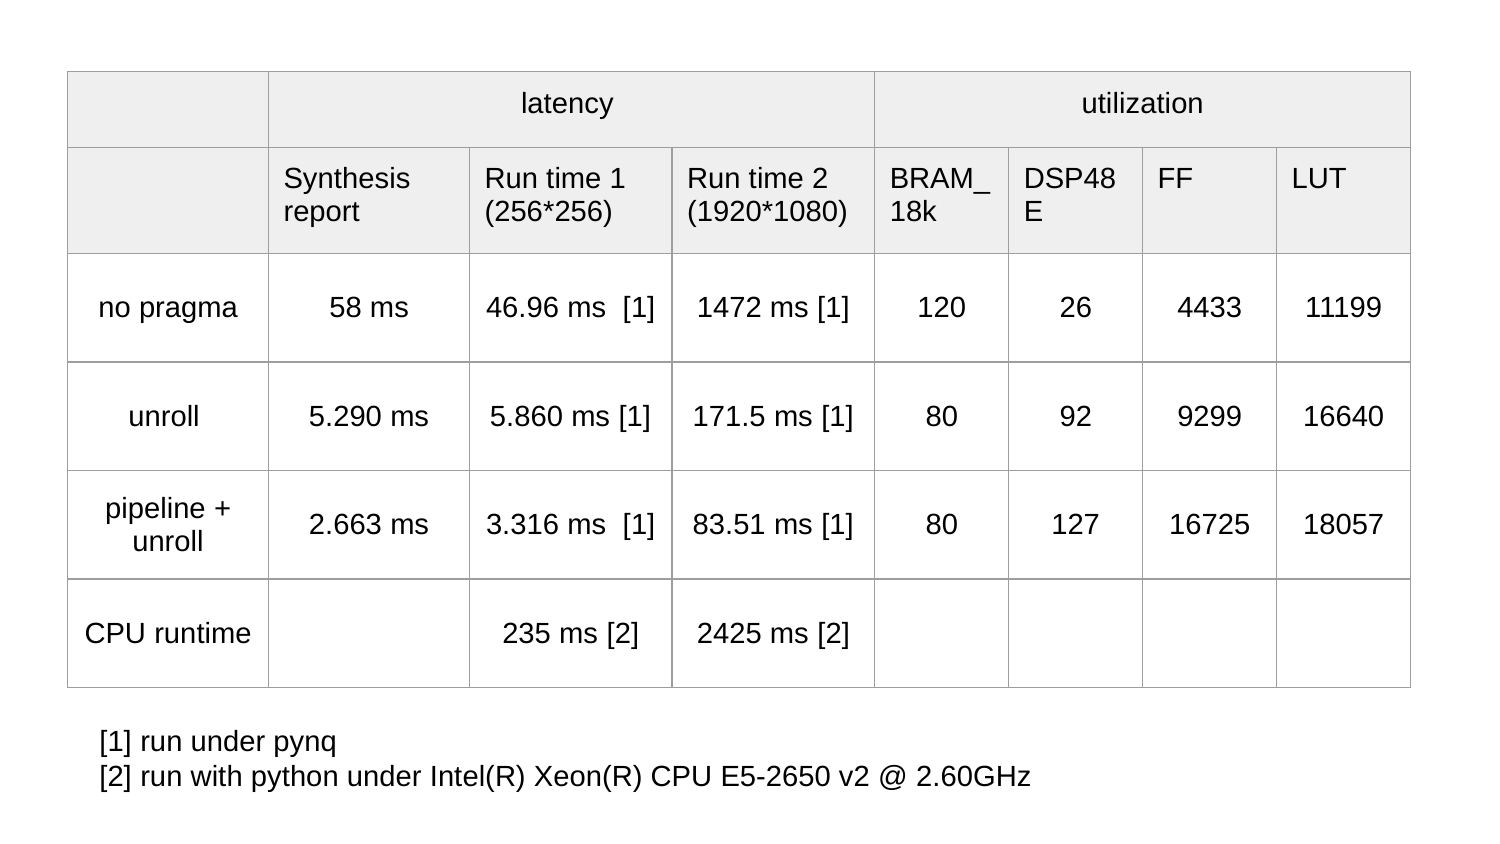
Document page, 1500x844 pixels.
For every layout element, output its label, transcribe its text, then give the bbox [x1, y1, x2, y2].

table_header latency [269, 72, 874, 147]
table_cell BRAM_ 18k [875, 148, 1008, 253]
table_cell 46.96 ms [1] [470, 254, 671, 361]
table_cell unroll [68, 363, 268, 470]
table_cell 2425 ms [2] [673, 580, 874, 687]
table_header utilization [875, 72, 1410, 147]
table_cell FF [1143, 148, 1276, 253]
table_cell [1277, 580, 1410, 687]
table_header [68, 72, 268, 147]
table_cell CPU runtime [68, 580, 268, 687]
table_cell [1143, 580, 1276, 687]
table_cell 58 ms [269, 254, 469, 361]
table_cell 120 [875, 254, 1008, 361]
table_cell 80 [875, 471, 1008, 578]
table_cell pipeline + unroll [68, 471, 268, 578]
table_cell [875, 580, 1008, 687]
table_cell [68, 148, 268, 253]
table_cell LUT [1277, 148, 1410, 253]
table_cell 26 [1009, 254, 1142, 361]
table_cell 3.316 ms [1] [470, 471, 671, 578]
table_cell [1009, 580, 1142, 687]
table_cell no pragma [68, 254, 268, 361]
table_cell 92 [1009, 363, 1142, 470]
table_cell 127 [1009, 471, 1142, 578]
table_cell 171.5 ms [1] [673, 363, 874, 470]
table_cell 11199 [1277, 254, 1410, 361]
table_cell 83.51 ms [1] [673, 471, 874, 578]
table_cell DSP48E [1009, 148, 1142, 253]
table_cell 5.860 ms [1] [470, 363, 671, 470]
table_cell [269, 580, 469, 687]
table_cell 80 [875, 363, 1008, 470]
table_cell 18057 [1277, 471, 1410, 578]
table_cell 16725 [1143, 471, 1276, 578]
text_box [1] run under pynq [2] run with python under Intel(R) Xeon(R) CPU E5-2650 v2 @ 2.60GHz [84, 707, 1080, 843]
table_cell 16640 [1277, 363, 1410, 470]
table_cell 2.663 ms [269, 471, 469, 578]
table_cell 4433 [1143, 254, 1276, 361]
table_cell 5.290 ms [269, 363, 469, 470]
table_cell 9299 [1143, 363, 1276, 470]
table_cell Synthesis report [269, 148, 469, 253]
table_cell 1472 ms [1] [673, 254, 874, 361]
table_cell Run time 1 (256*256) [470, 148, 671, 253]
table_cell Run time 2 (1920*1080) [673, 148, 874, 253]
table_cell 235 ms [2] [470, 580, 671, 687]
